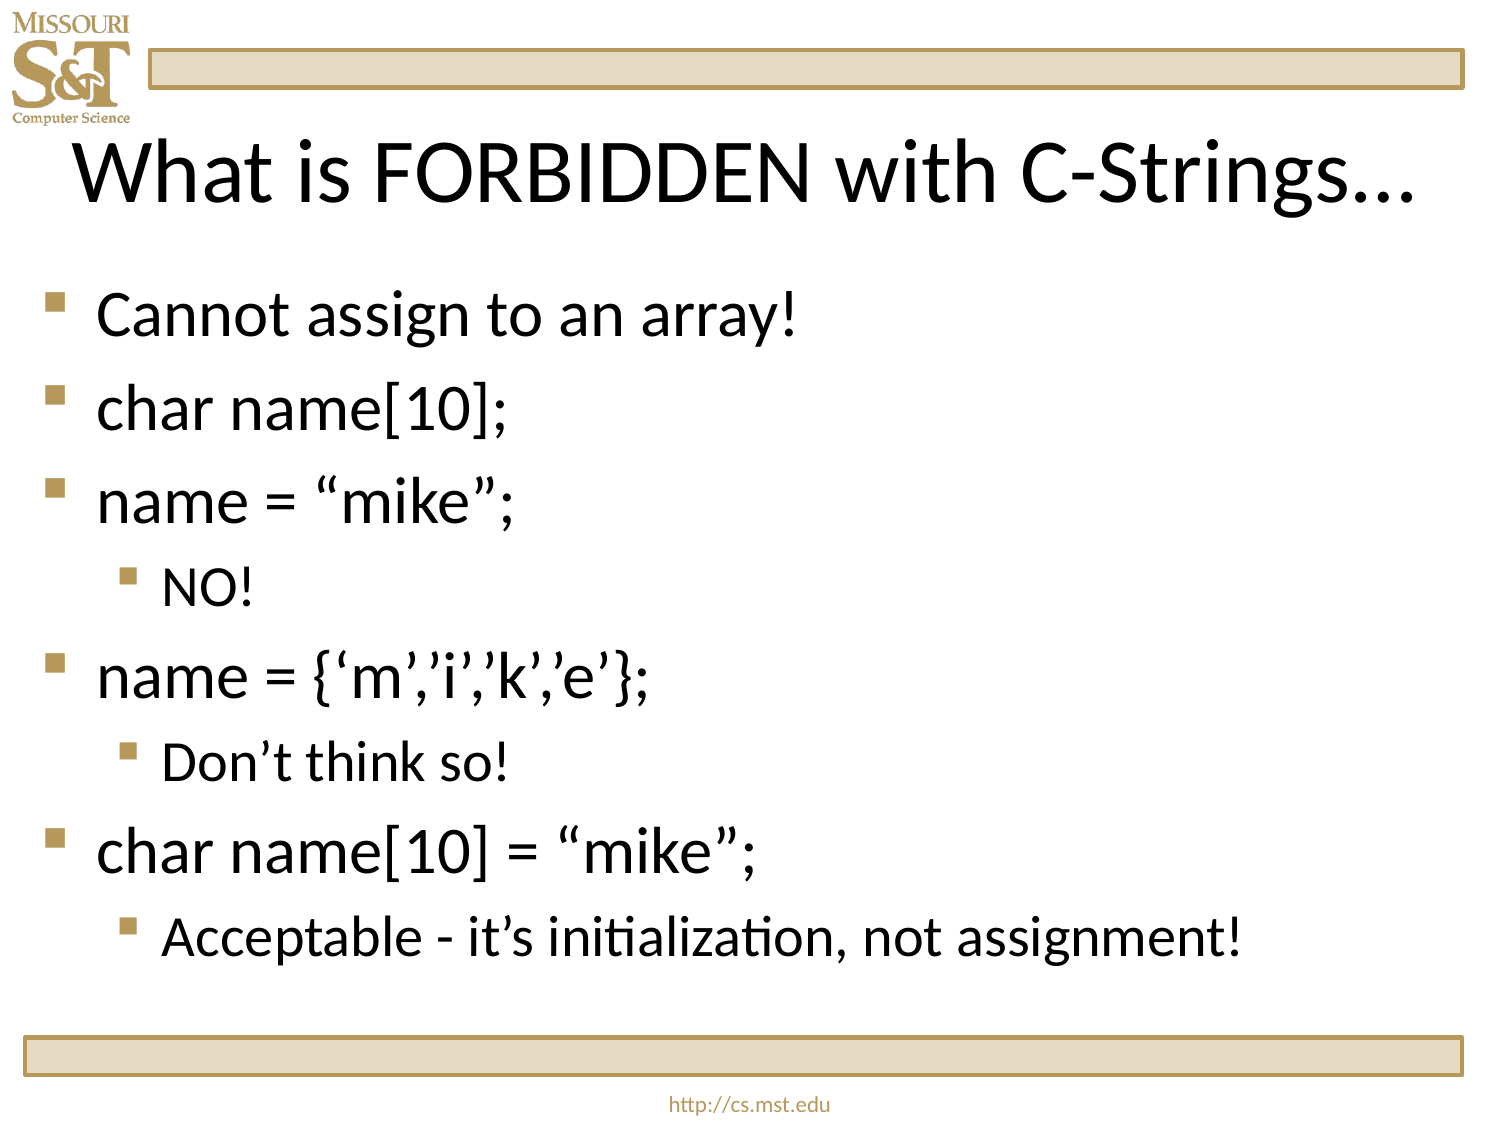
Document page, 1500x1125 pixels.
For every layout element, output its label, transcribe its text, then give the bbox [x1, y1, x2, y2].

list Cannot assign to an array! char name[10]; name = “mike”; NO! name = {‘m’,’i’,’k’,’e’}; Don’t think so! char name[10] = “mike”; Acceptable - it’s initialization, not assignment! [24, 262, 1463, 1005]
title What is FORBIDDEN with C-Strings… [24, 99, 1463, 233]
picture [12, 12, 130, 126]
